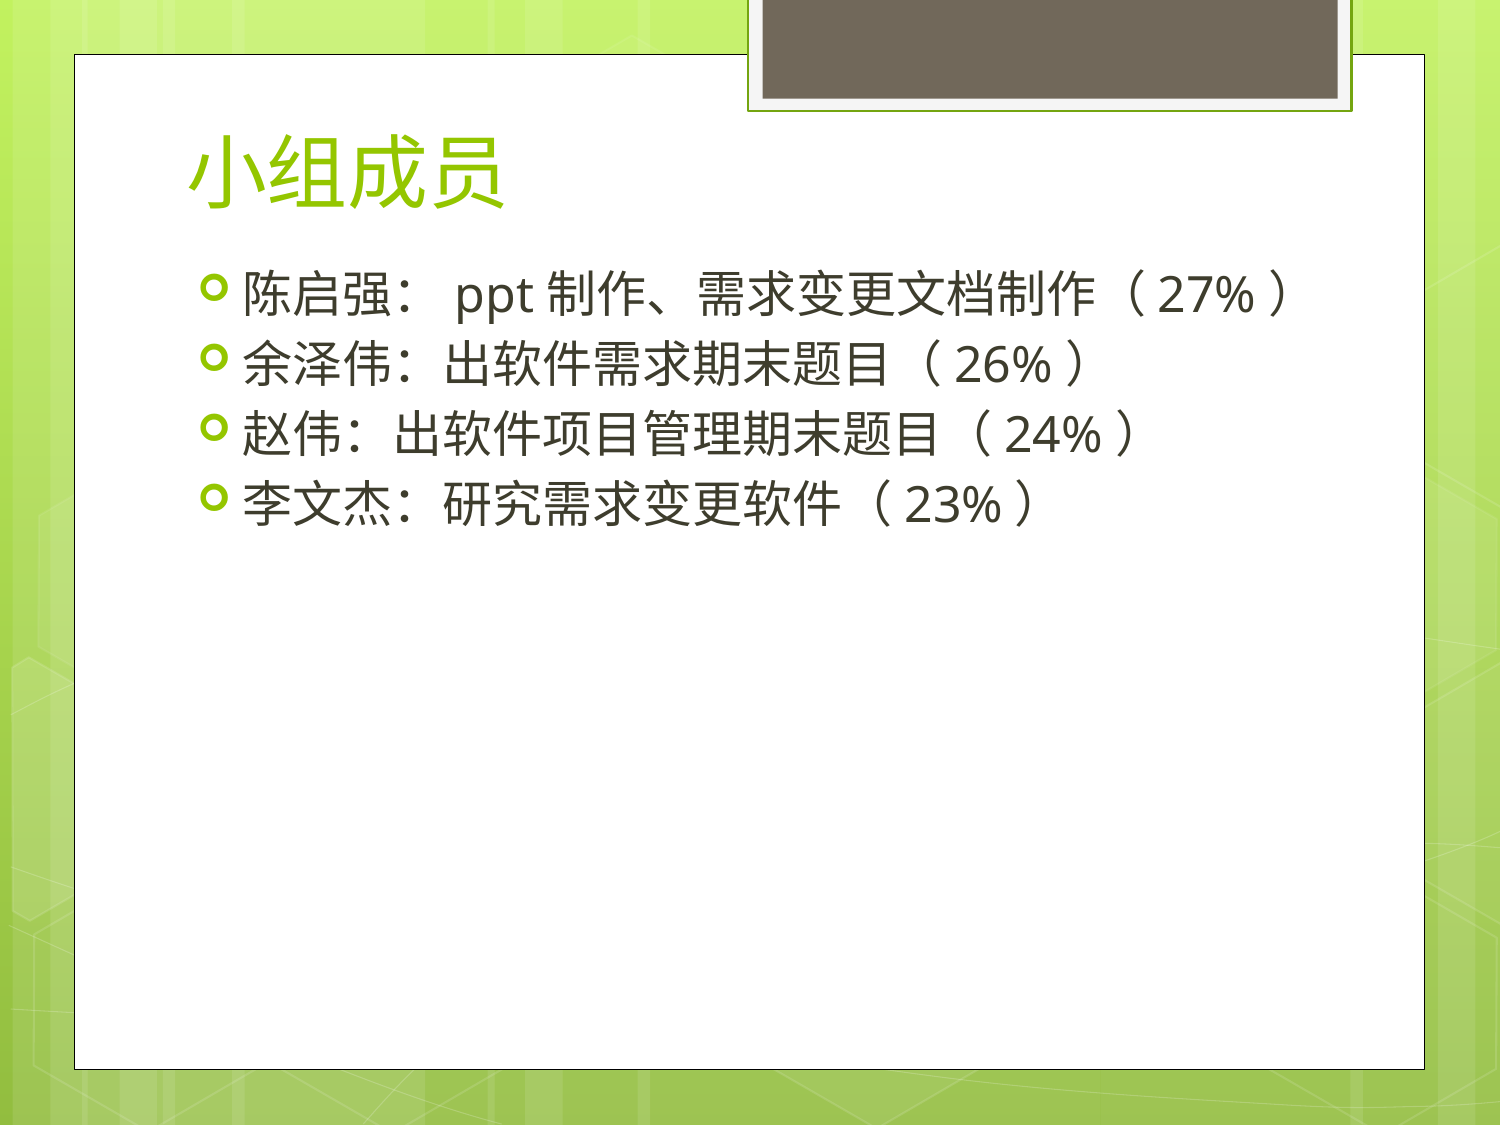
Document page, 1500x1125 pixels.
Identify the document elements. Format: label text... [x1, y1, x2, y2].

title 小组成员 [171, 113, 1324, 227]
list 陈启强：ppt制作、需求变更文档制作（27%） 余泽伟：出软件需求期末题目（26%） 赵伟：出软件项目管理期末题目（24%） 李文杰：研究需求变更软件（23%） [171, 255, 1400, 1035]
